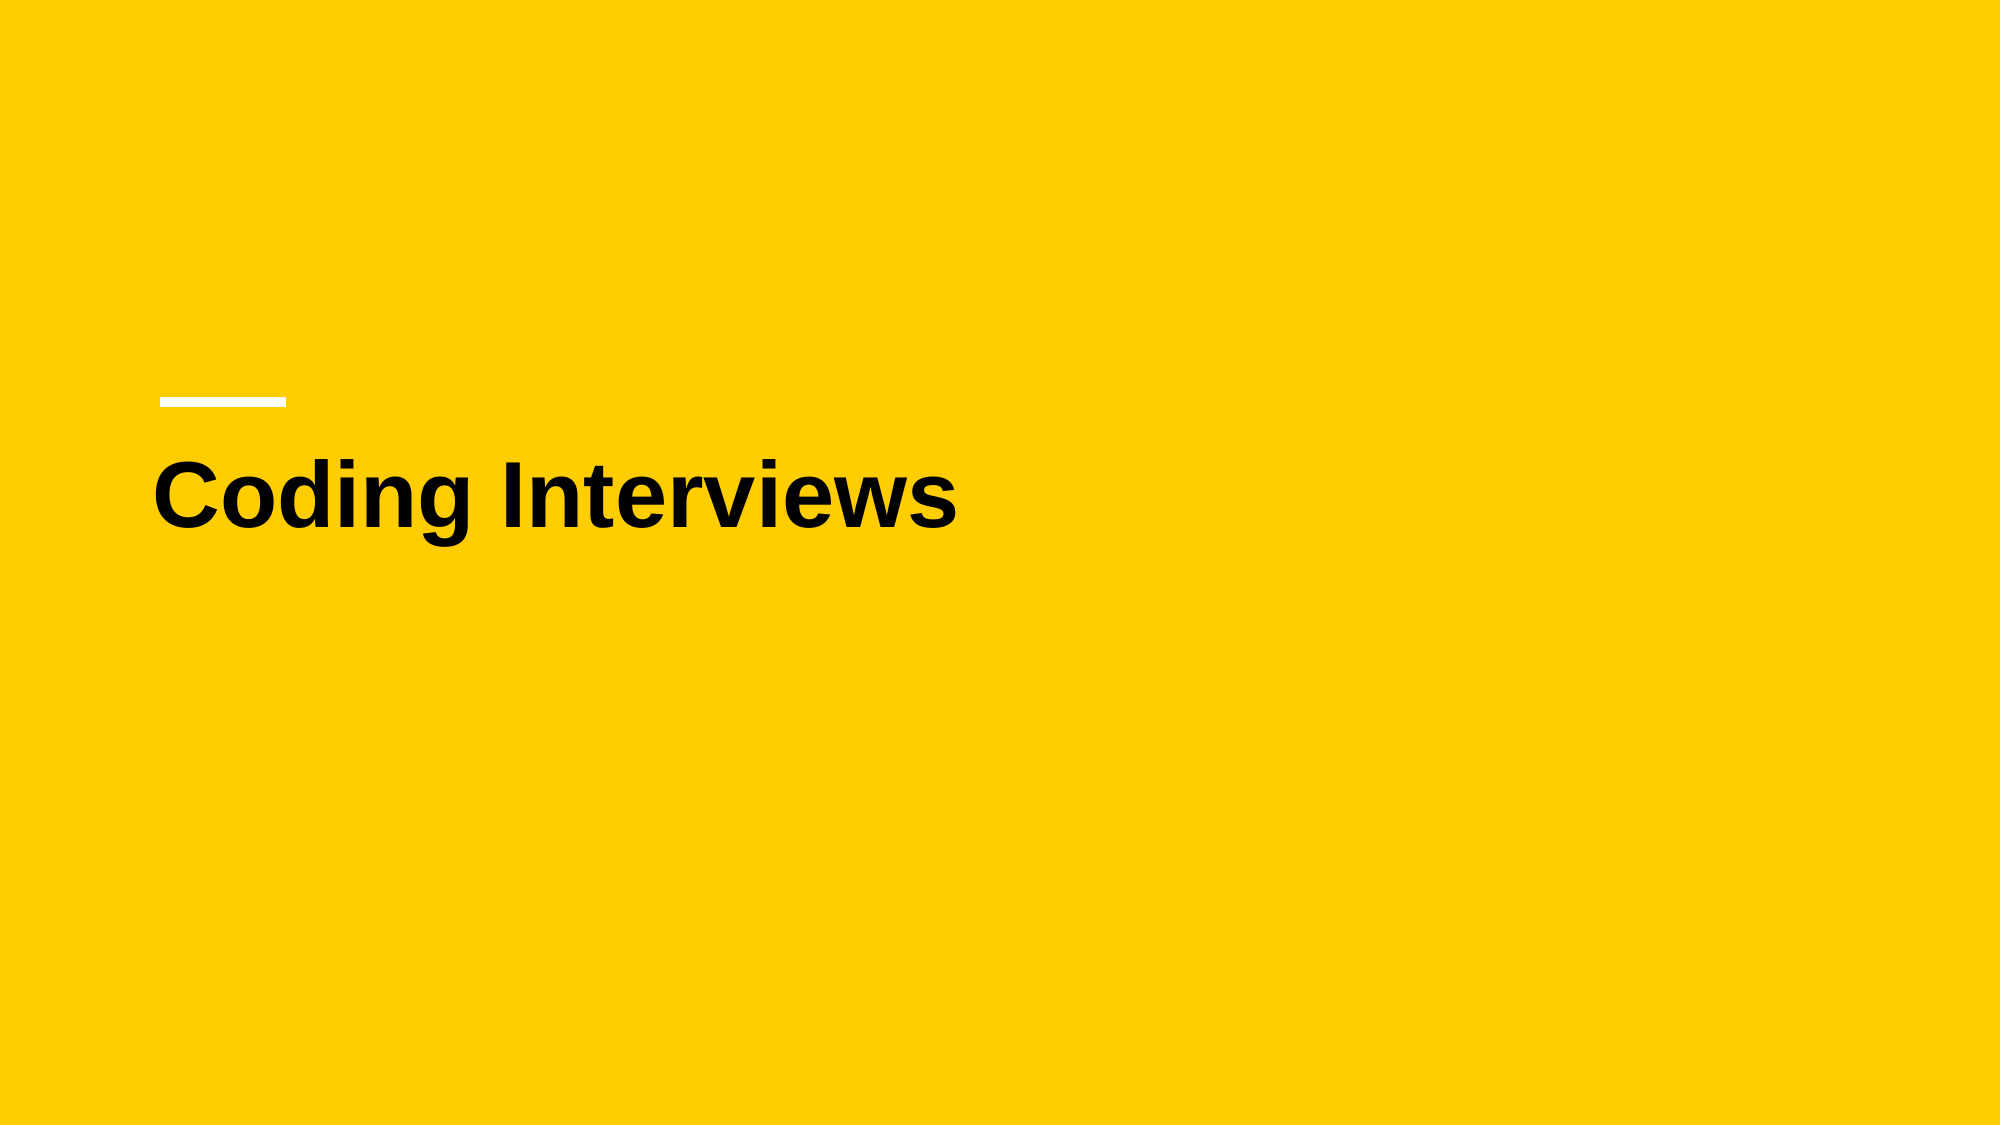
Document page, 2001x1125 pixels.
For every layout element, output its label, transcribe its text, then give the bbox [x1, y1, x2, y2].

title Coding Interviews [137, 439, 1638, 602]
